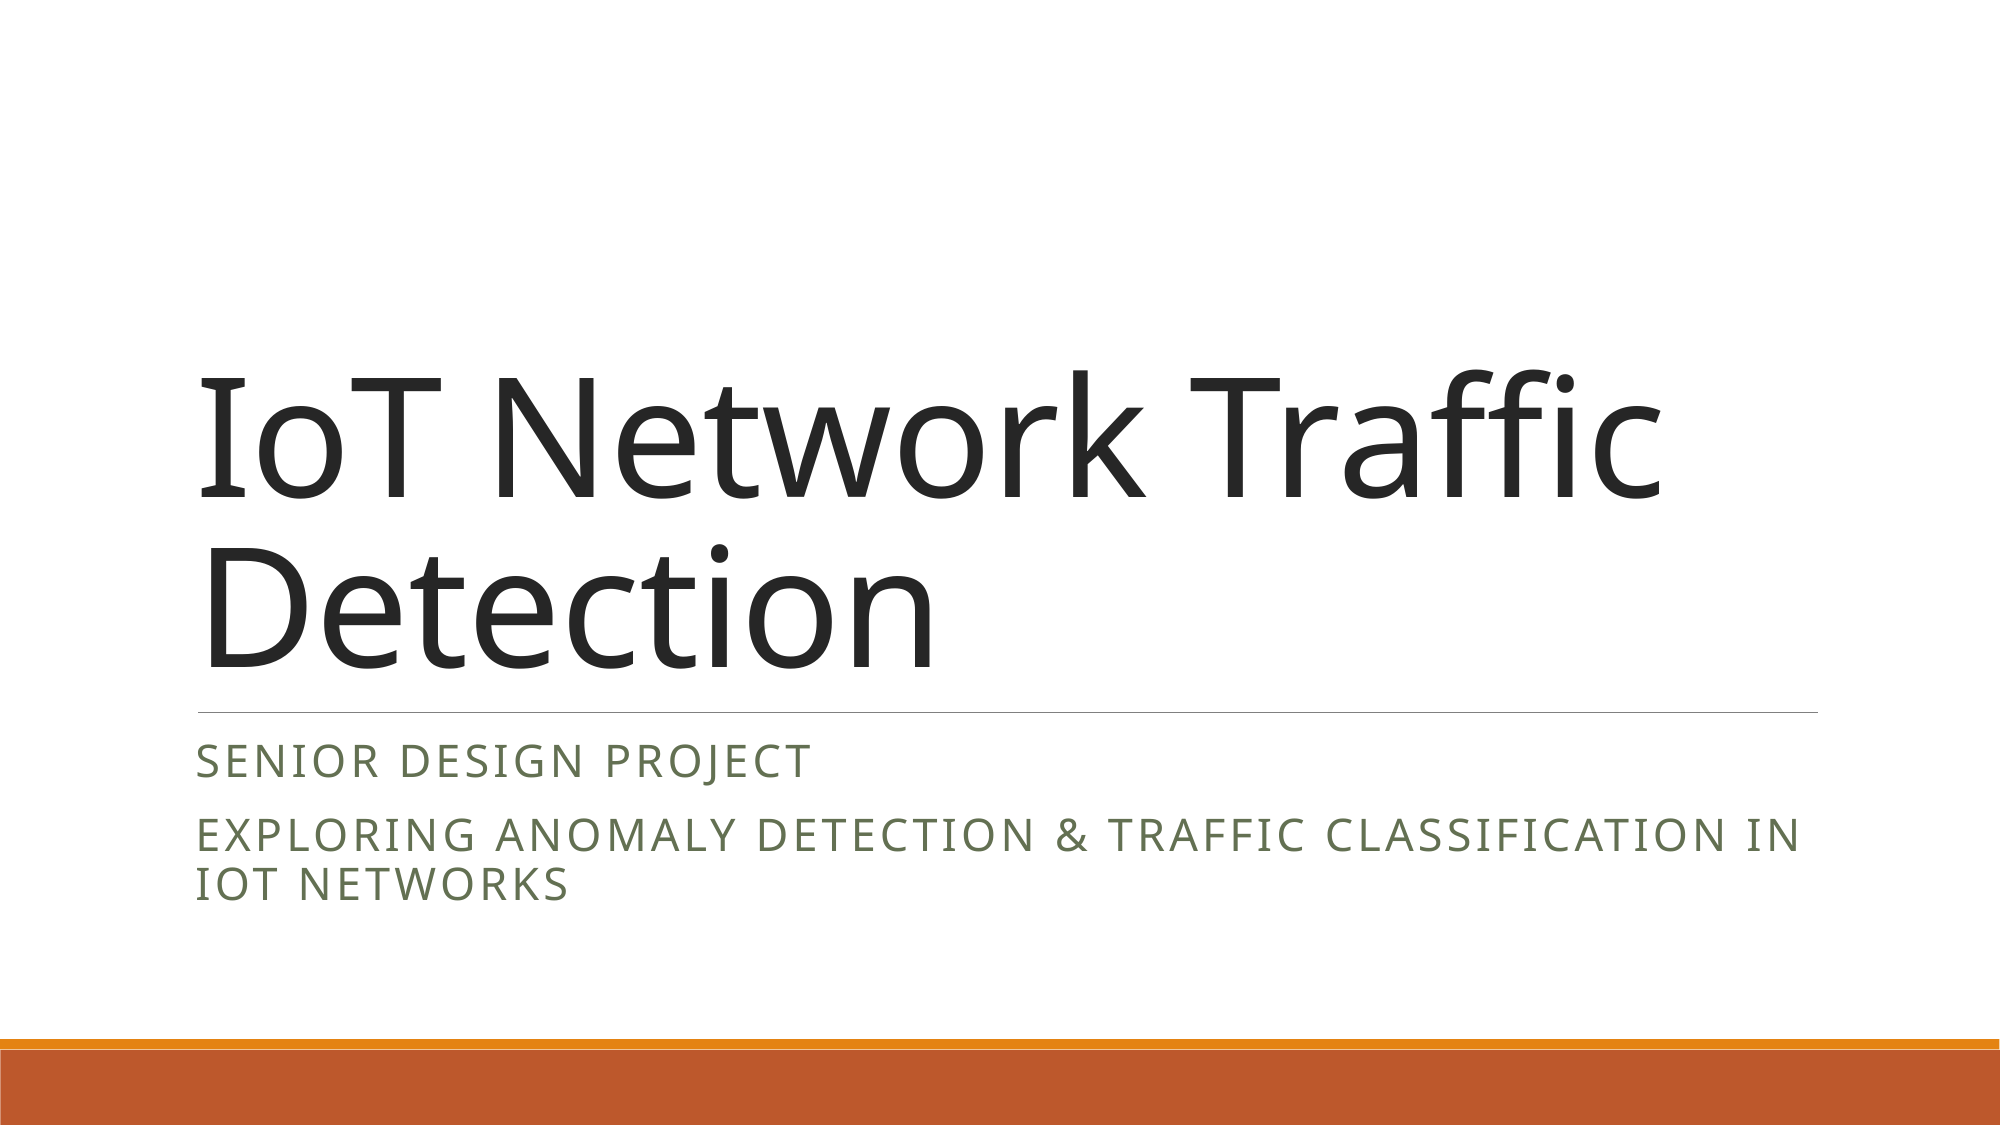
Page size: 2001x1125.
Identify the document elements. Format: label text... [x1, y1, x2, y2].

subtitle Senior Design Project Exploring Anomaly Detection & Traffic Classification in IoT Networks [180, 730, 1831, 919]
title IoT Network Traffic Detection [180, 124, 1830, 710]
